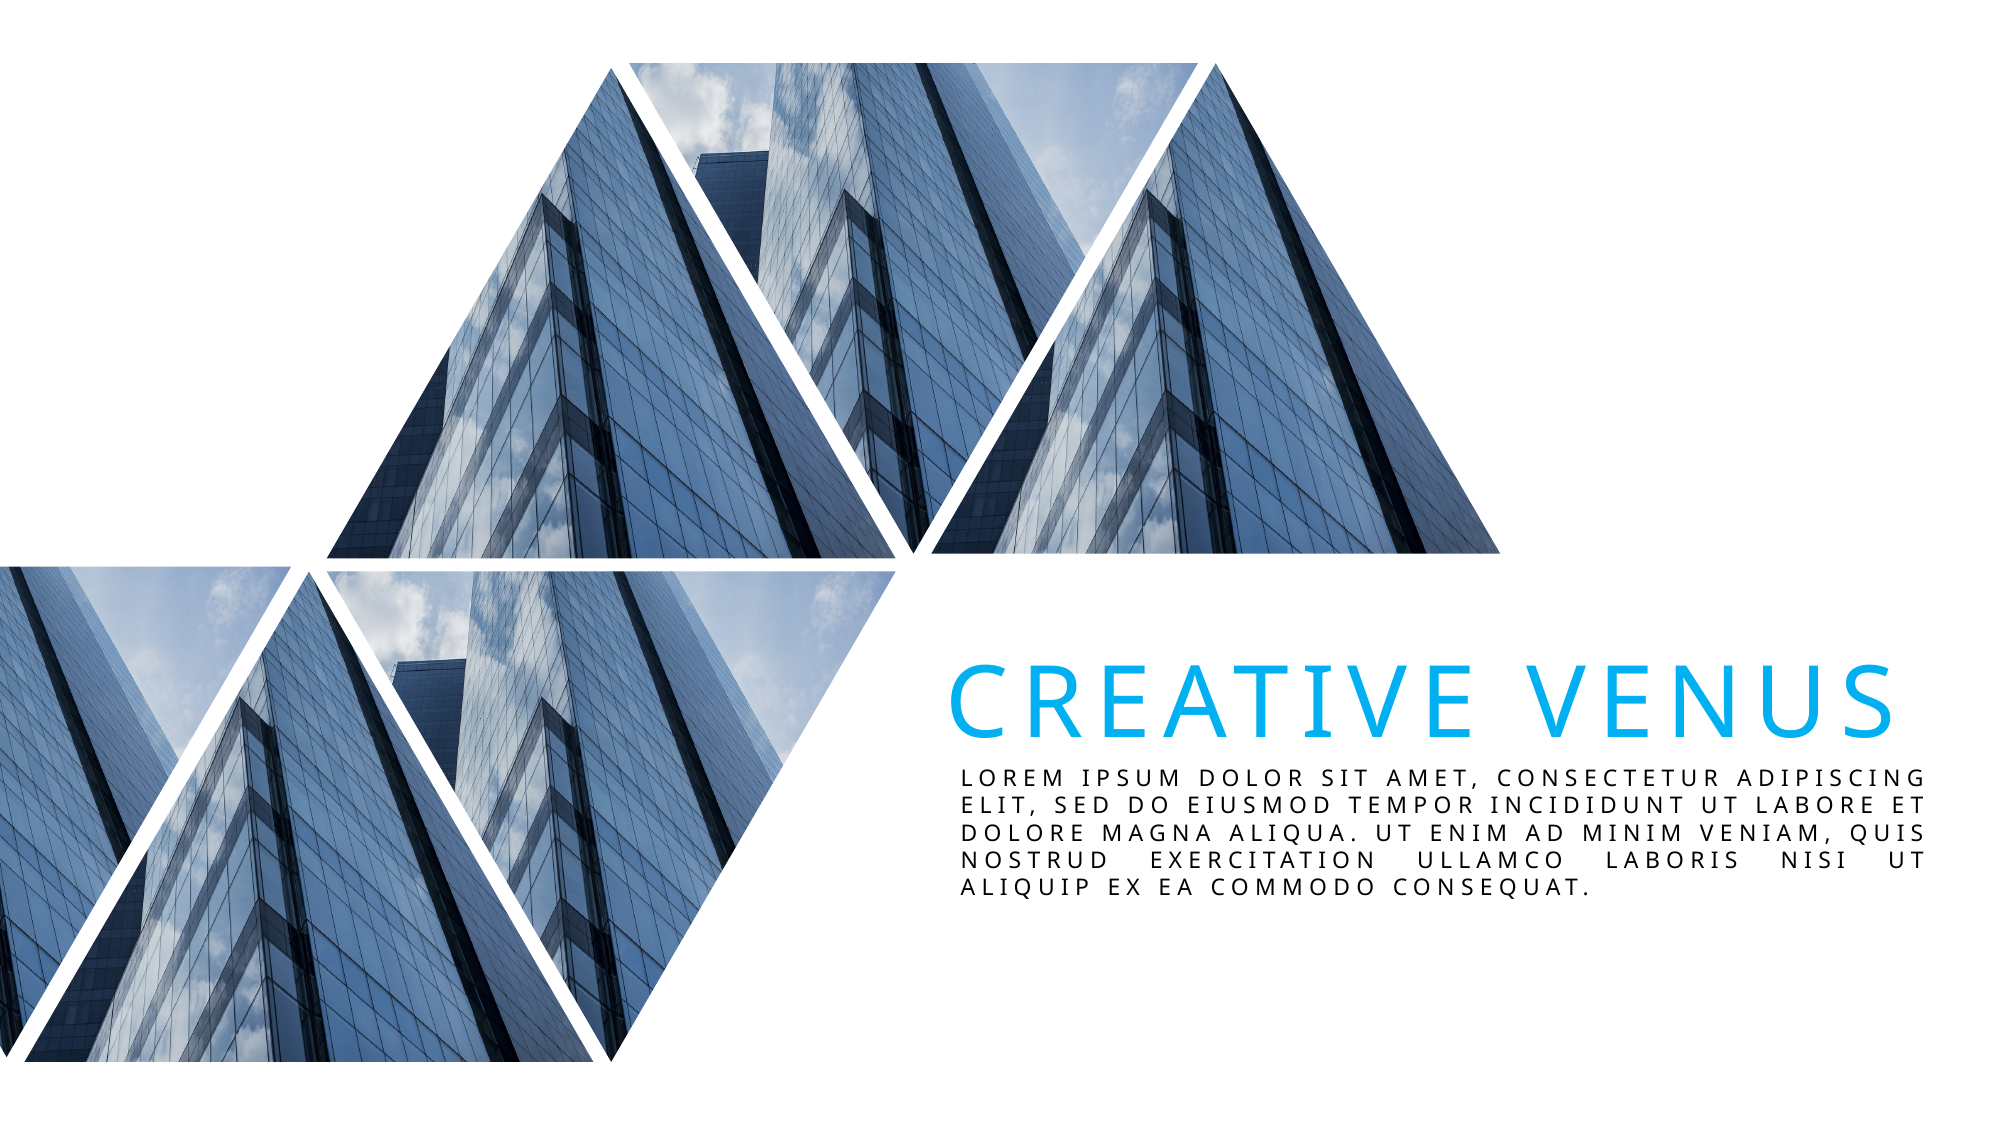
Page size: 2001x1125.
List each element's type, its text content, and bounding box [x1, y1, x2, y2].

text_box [0, 63, 1501, 1062]
text_box LOREM IPSUM DOLOR SIT AMET, CONSECTETUR ADIPISCING ELIT, SED DO EIUSMOD TEMPOR INCIDIDUNT UT LABORE ET DOLORE MAGNA ALIQUA. UT ENIM AD MINIM VENIAM, QUIS NOSTRUD EXERCITATION ULLAMCO LABORIS NISI UT ALIQUIP EX EA COMMODO CONSEQUAT. [1501, 755, 1946, 908]
text_box CREATIVE VENUS [1501, 630, 2000, 765]
